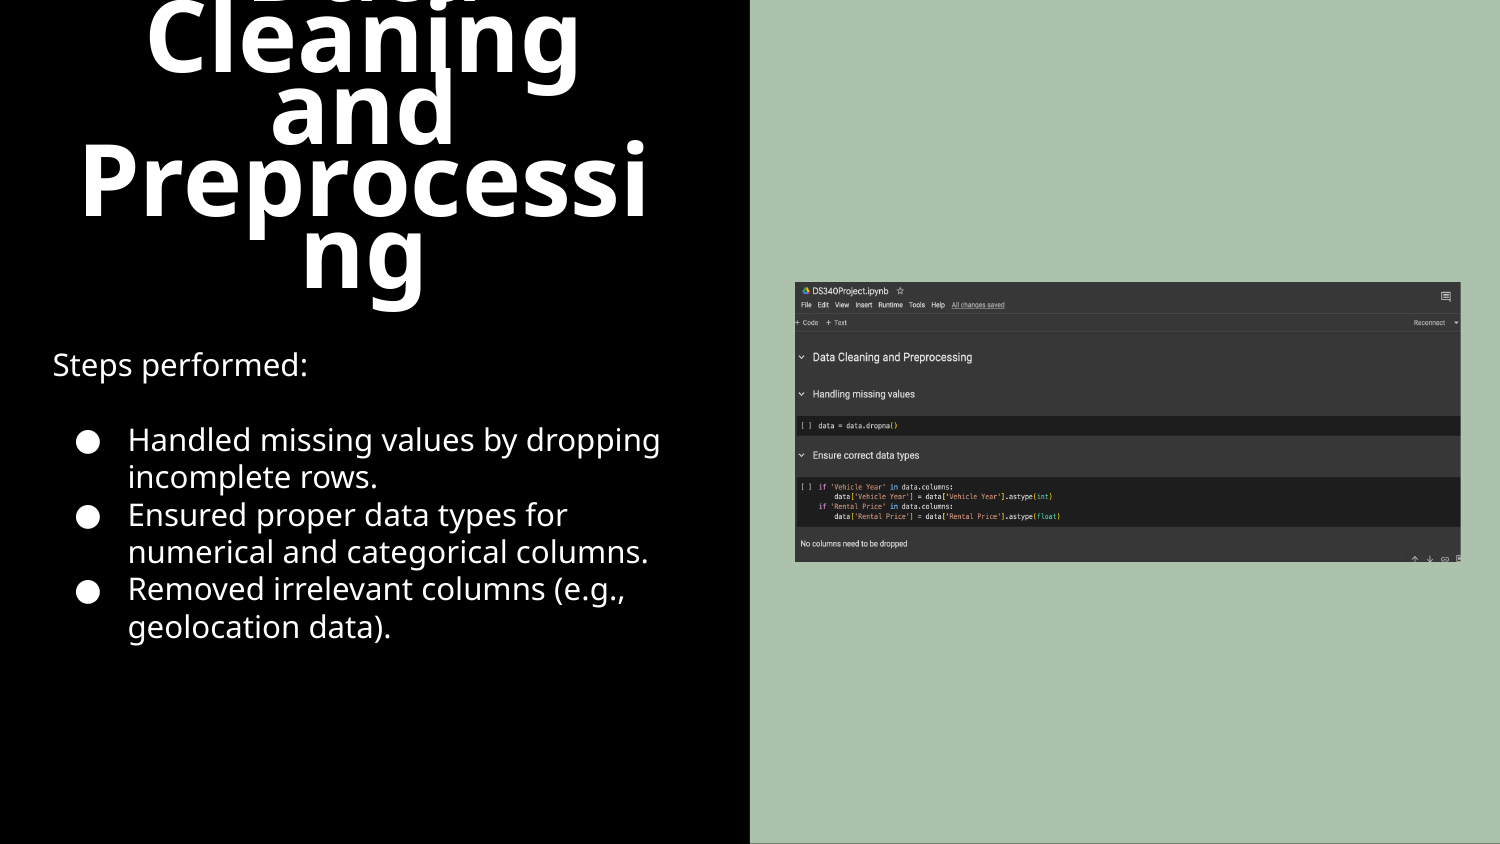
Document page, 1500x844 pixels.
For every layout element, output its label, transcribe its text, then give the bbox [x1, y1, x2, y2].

title Data Cleaning and Preprocessing [32, 75, 697, 319]
text_box Steps performed: Handled missing values by dropping incomplete rows. Ensured proper data types for numerical and categorical columns. Removed irrelevant columns (e.g., geolocation data). [37, 329, 719, 752]
picture [762, 282, 1461, 562]
